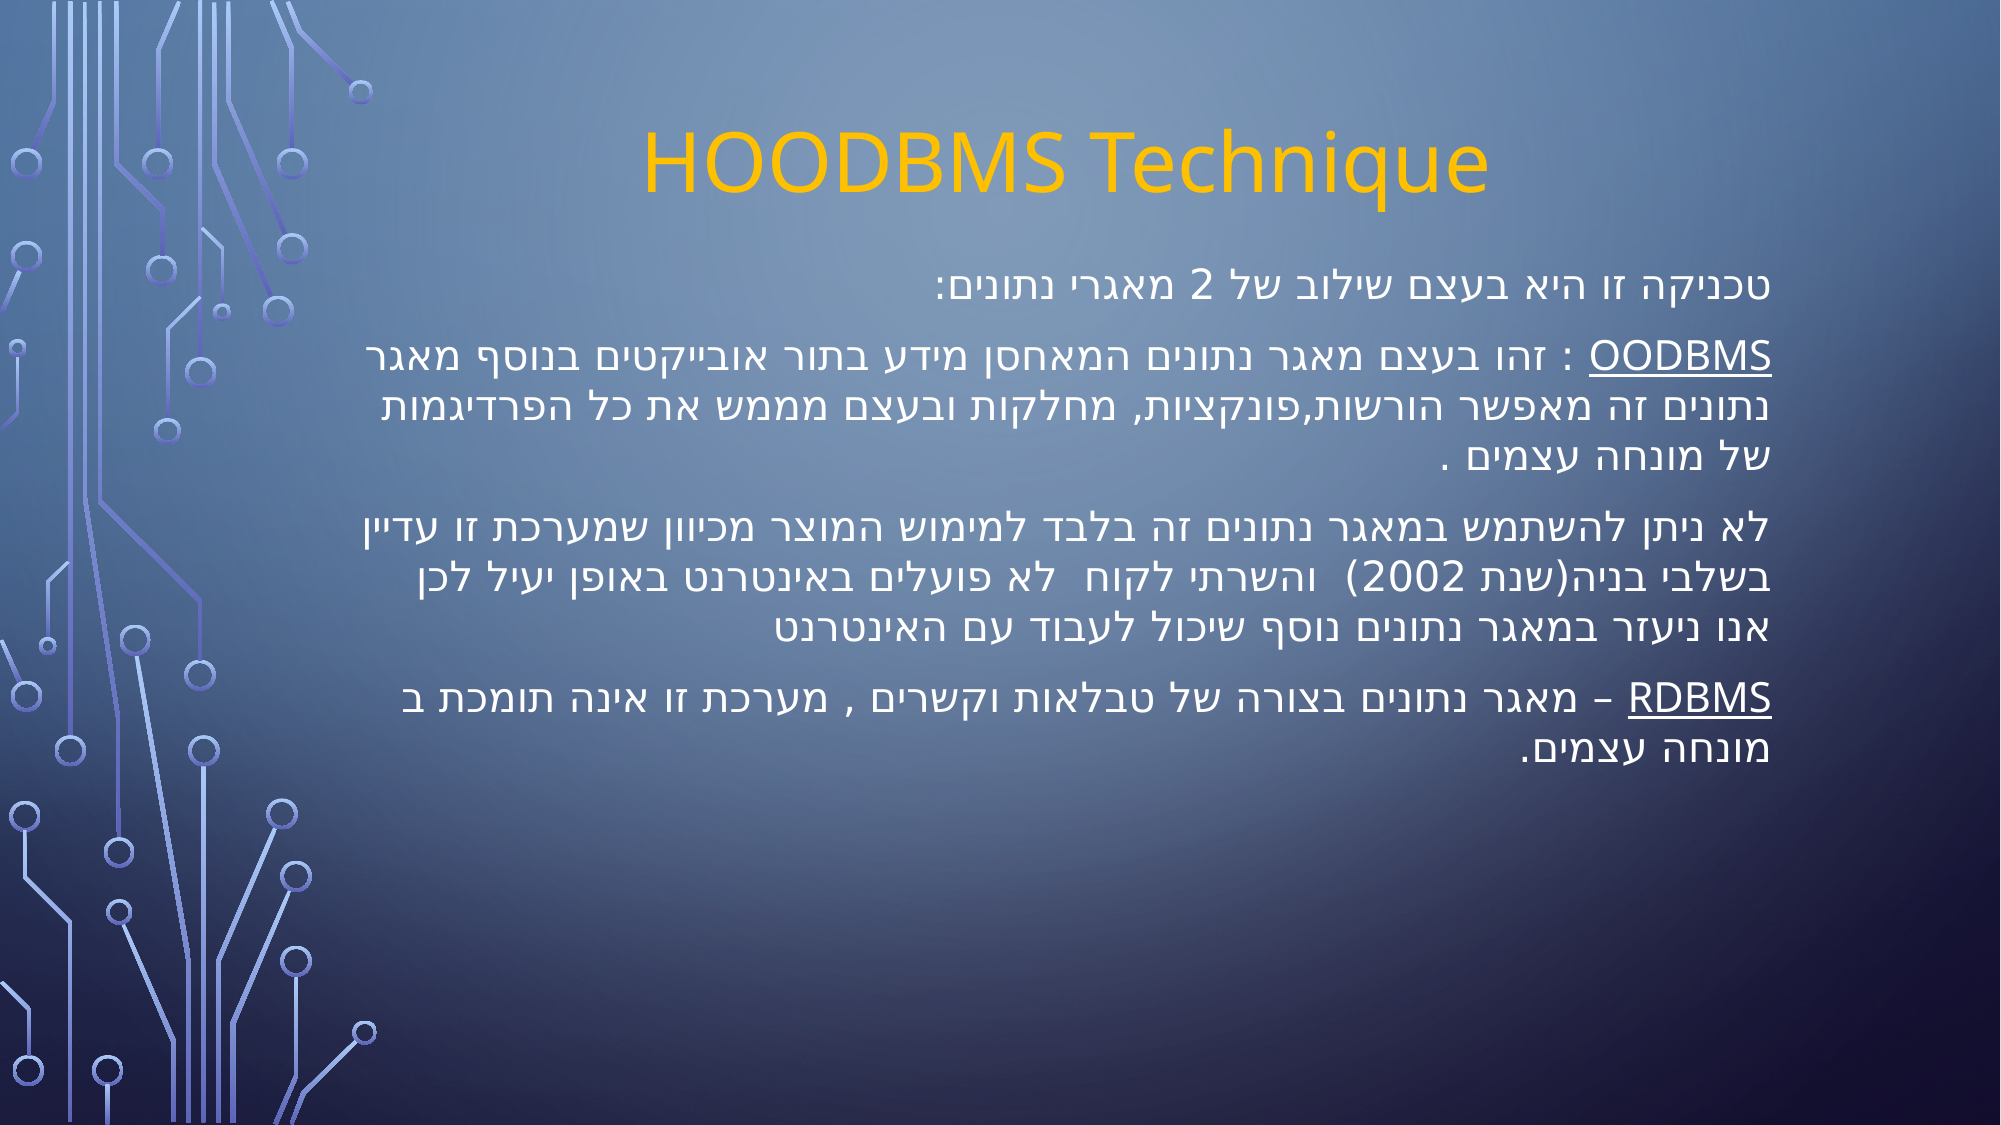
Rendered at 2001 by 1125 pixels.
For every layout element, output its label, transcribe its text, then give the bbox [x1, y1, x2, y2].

text_box HOODBMS Technique [544, 101, 1588, 217]
subtitle טכניקה זו היא בעצם שילוב של 2 מאגרי נתונים: OODBMS : זהו בעצם מאגר נתונים המאחסן מידע בתור אובייקטים בנוסף מאגר נתונים זה מאפשר הורשות,פונקציות, מחלקות ובעצם מממש את כל הפרדיגמות של מונחה עצמים . לא ניתן להשתמש במאגר נתונים זה בלבד למימוש המוצר מכיוון שמערכת זו עדיין בשלבי בניה(שנת 2002) והשרתי לקוח לא פועלים באינטרנט באופן יעיל לכן אנו ניעזר במאגר נתונים נוסף שיכול לעבוד עם האינטרנט RDBMS – מאגר נתונים בצורה של טבלאות וקשרים , מערכת זו אינה תומכת ב מונחה עצמים. [344, 250, 1787, 1018]
